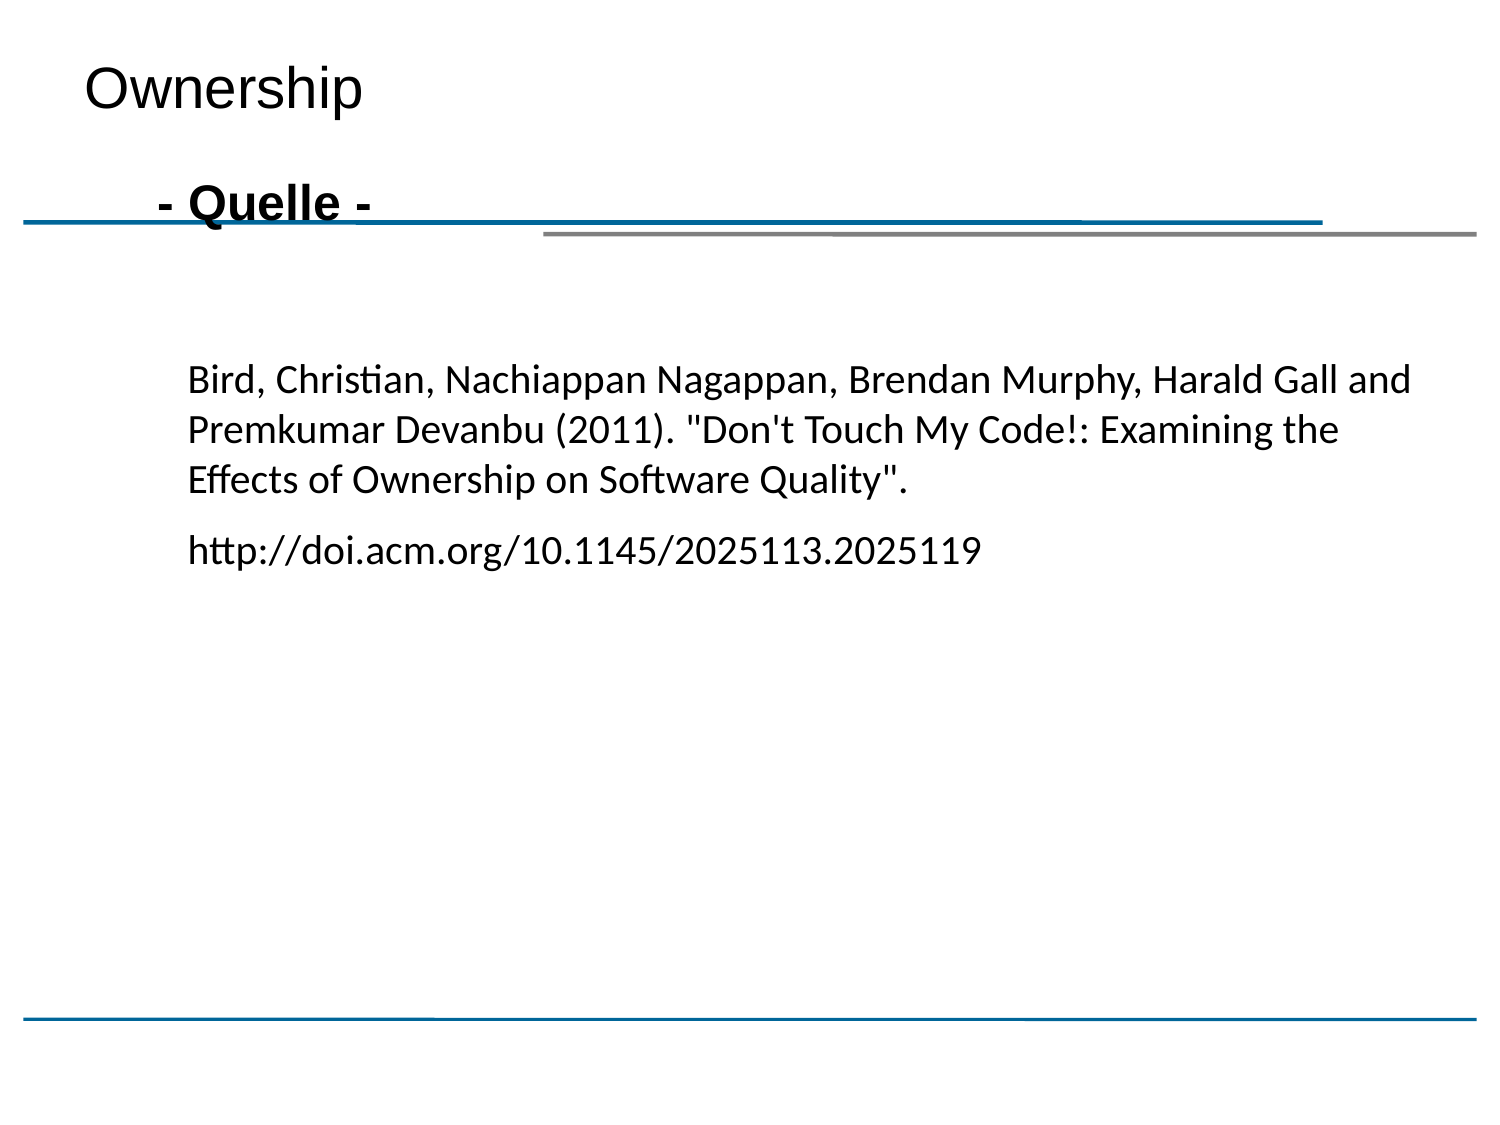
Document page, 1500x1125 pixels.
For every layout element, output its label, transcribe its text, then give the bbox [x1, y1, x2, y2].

text_box Ownership - Quelle - Bird, Christian, Nachiappan Nagappan, Brendan Murphy, Harald Gall and Premkumar Devanbu (2011). "Don't Touch My Code!: Examining the Effects of Ownership on Software Quality". http://doi.acm.org/10.1145/2025113.2025119 [70, 42, 1430, 580]
